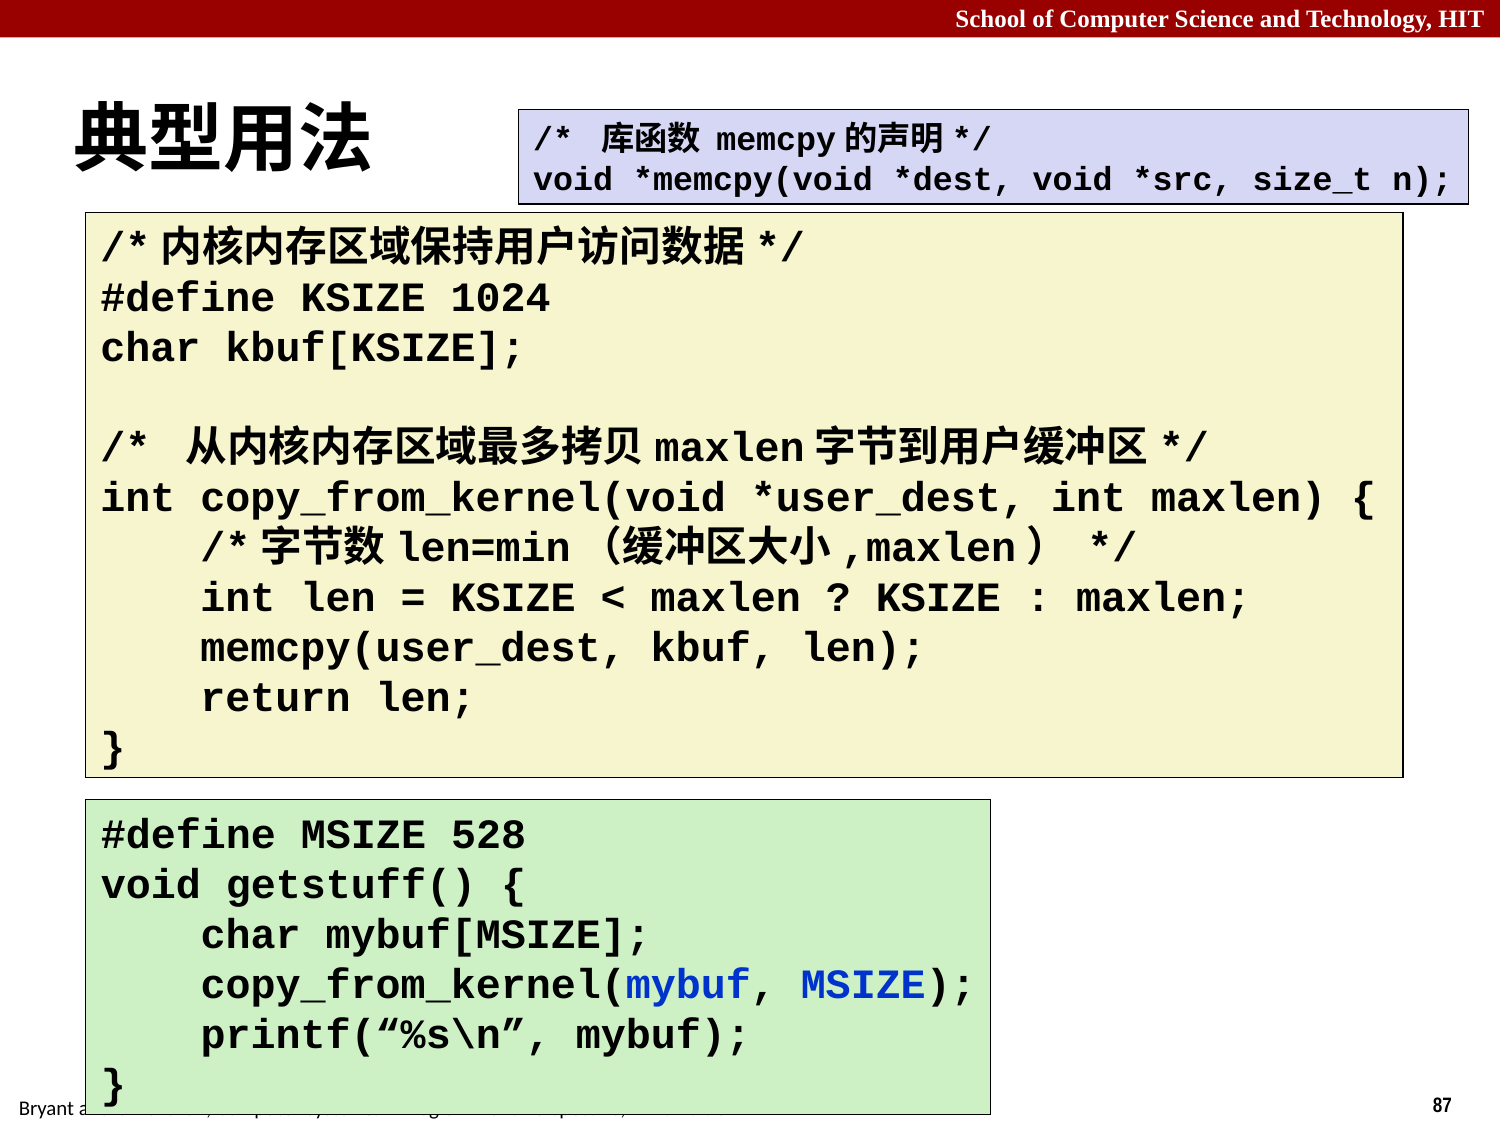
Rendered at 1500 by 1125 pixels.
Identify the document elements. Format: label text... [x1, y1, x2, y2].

title 典型用法 [58, 72, 1305, 199]
text_box #define MSIZE 528 void getstuff() { char mybuf[MSIZE]; copy_from_kernel(mybuf, MSIZE); printf(“%s\n”, mybuf); } [85, 799, 991, 1115]
text_box /*内核内存区域保持用户访问数据*/ #define KSIZE 1024 char kbuf[KSIZE]; /* 从内核内存区域最多拷贝maxlen字节到用户缓冲区*/ int copy_from_kernel(void *user_dest, int maxlen) { /*字节数len=min（缓冲区大小,maxlen） */ int len = KSIZE < maxlen ? KSIZE : maxlen; memcpy(user_dest, kbuf, len); return len; } [85, 212, 1403, 778]
text_box /* 库函数 memcpy的声明*/ void *memcpy(void *dest, void *src, size_t n); [518, 109, 1469, 204]
